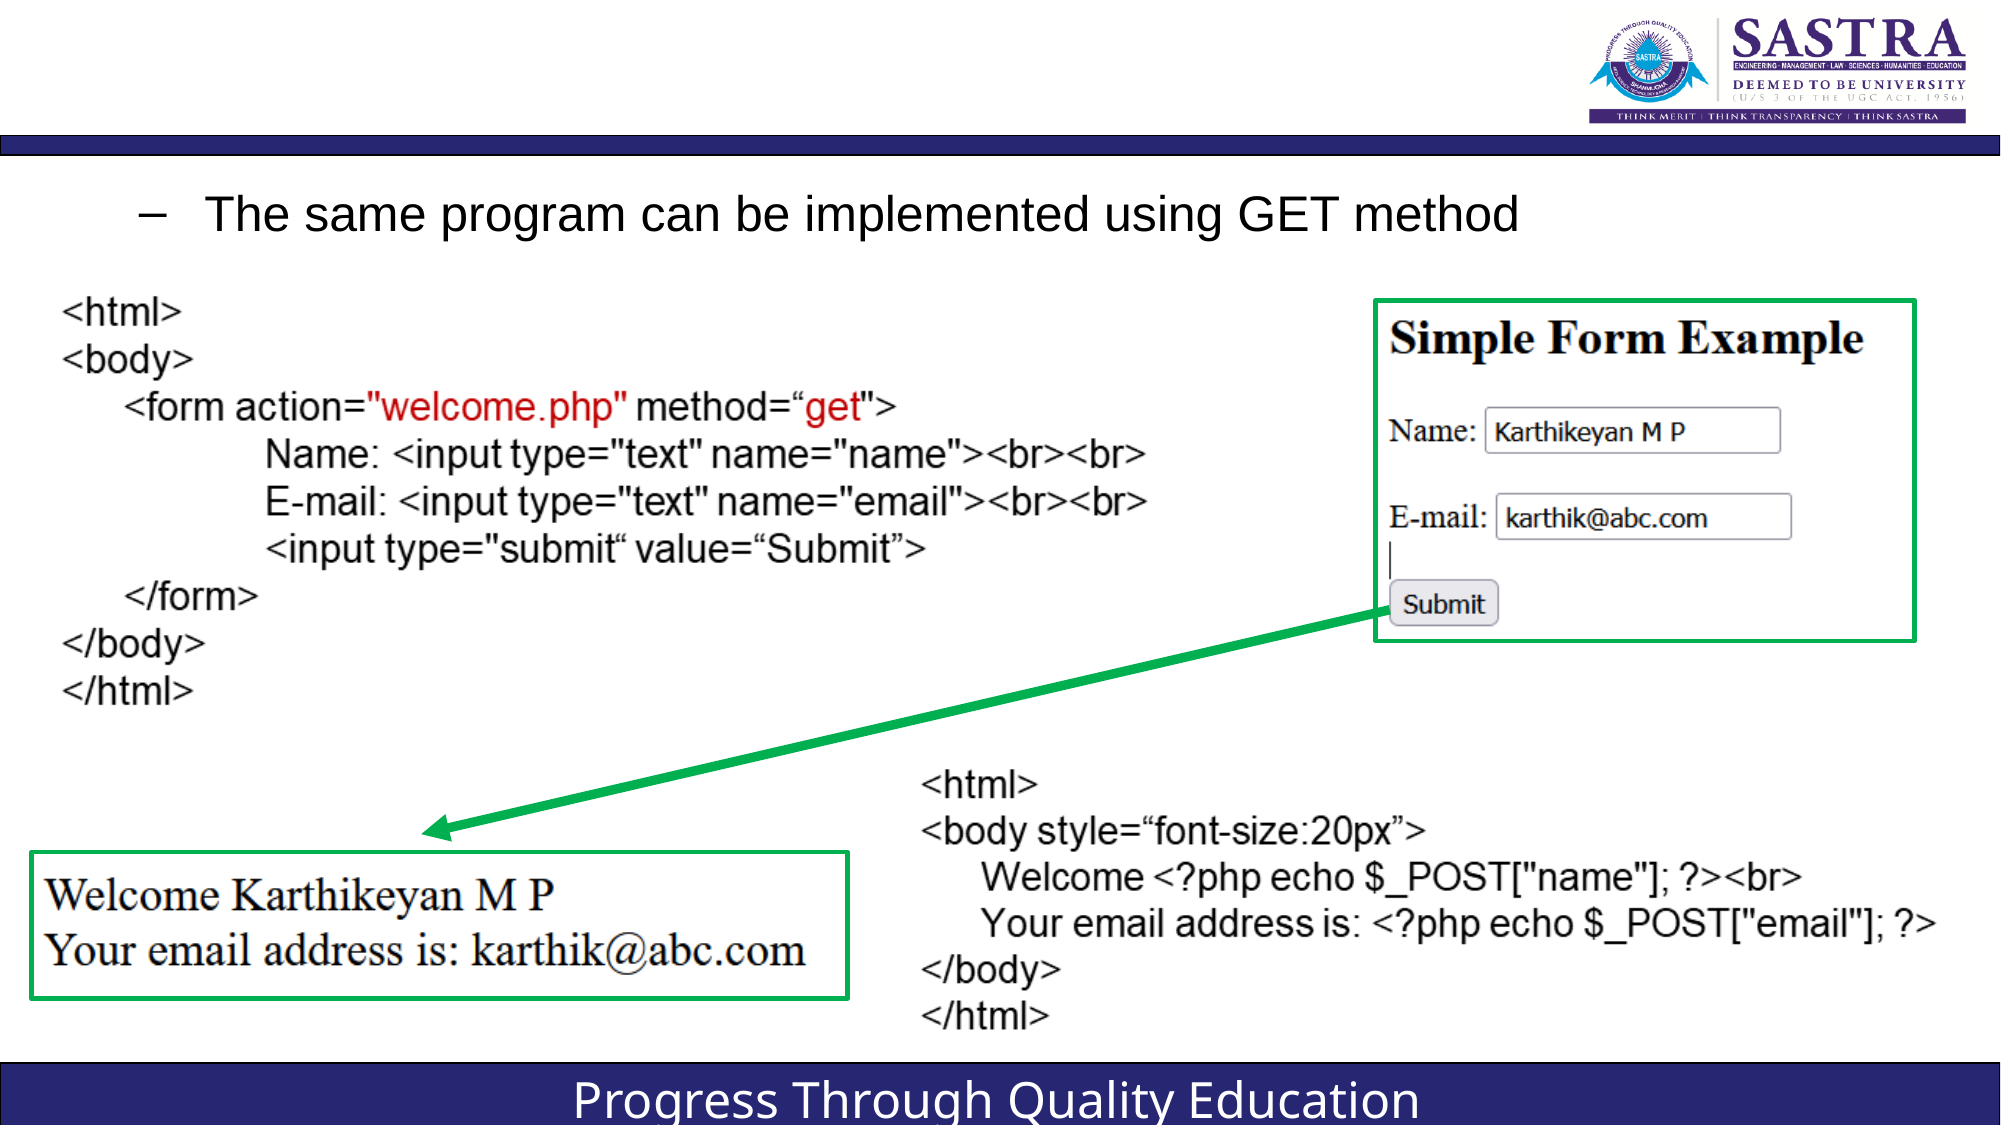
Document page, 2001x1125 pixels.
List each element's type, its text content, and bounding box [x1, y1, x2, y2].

picture [916, 768, 1948, 1034]
list The same program can be implemented using GET method [37, 172, 1969, 1047]
picture [1566, 10, 1989, 130]
picture [33, 853, 846, 997]
picture [1377, 302, 1913, 639]
picture [54, 292, 1158, 714]
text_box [420, 609, 1390, 835]
